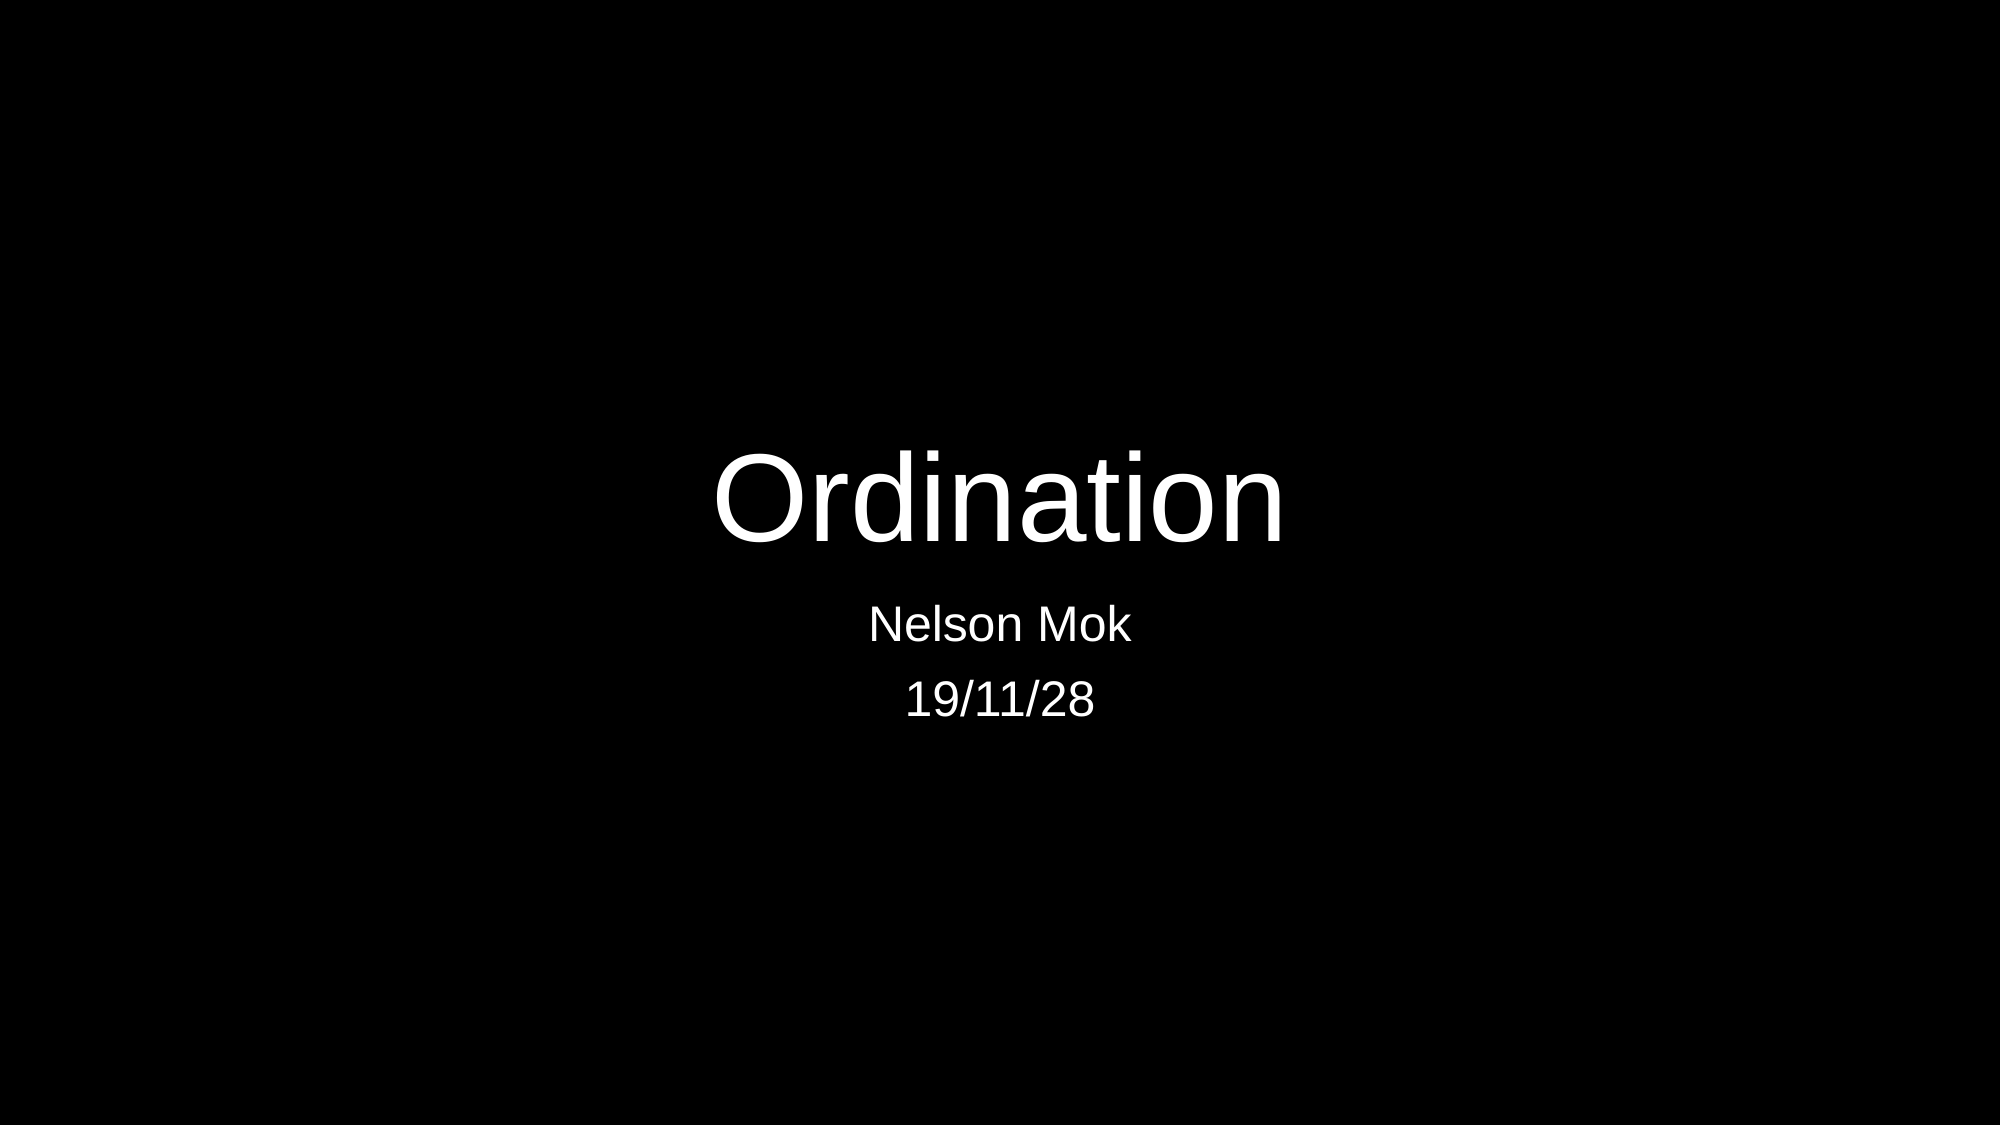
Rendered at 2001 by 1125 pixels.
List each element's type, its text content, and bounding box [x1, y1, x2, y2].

text_box Ordination [249, 184, 1750, 576]
text_box Nelson Mok 19/11/28 [249, 590, 1750, 863]
